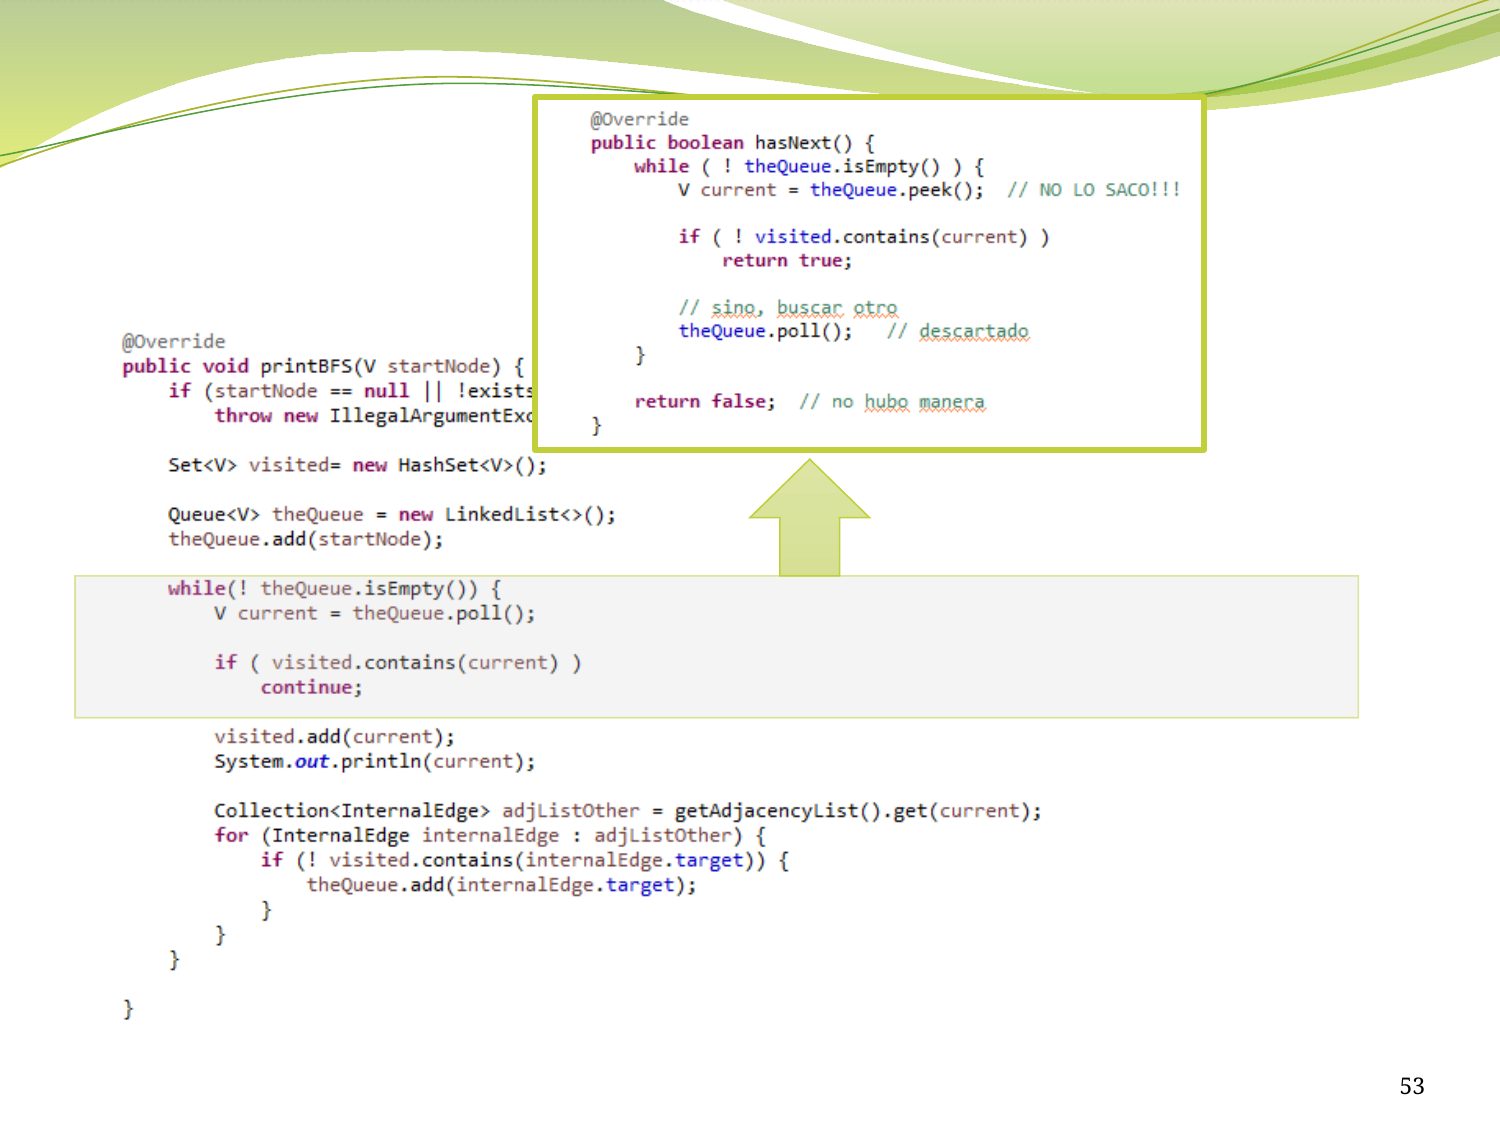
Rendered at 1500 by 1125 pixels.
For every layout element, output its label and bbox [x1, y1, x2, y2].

text_box [1091, 575, 1359, 718]
picture [74, 99, 1201, 1038]
slide_number [1299, 1042, 1425, 1103]
